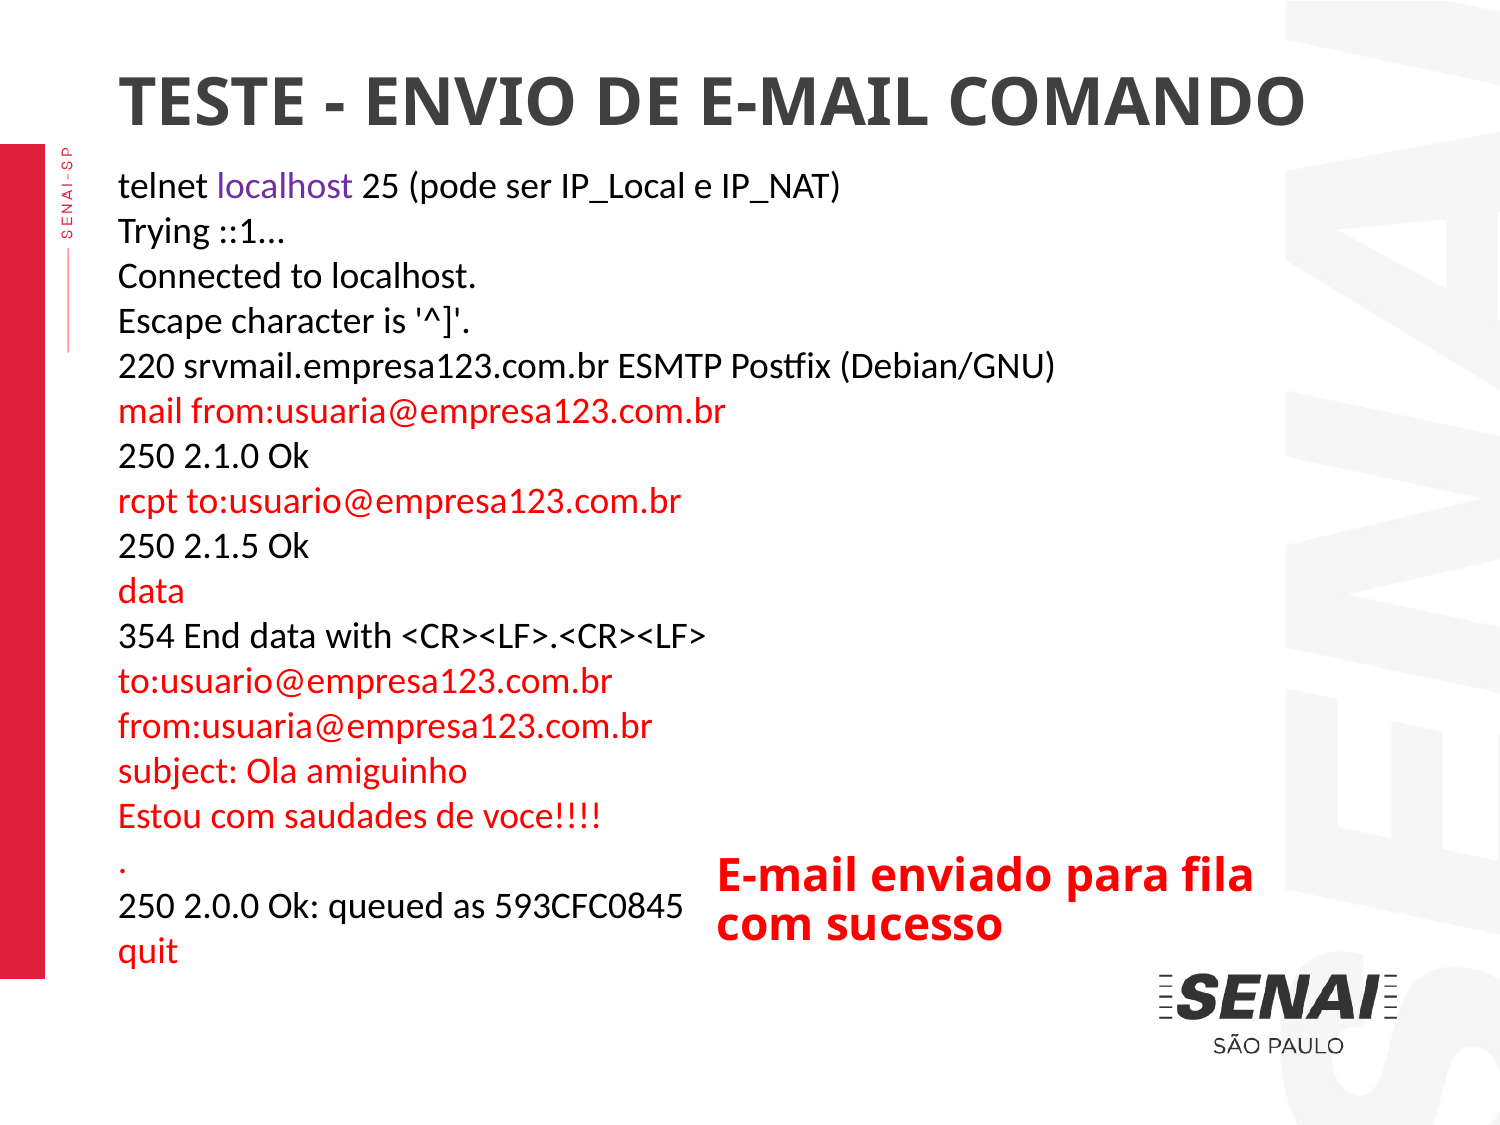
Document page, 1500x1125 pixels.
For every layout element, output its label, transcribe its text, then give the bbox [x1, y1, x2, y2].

list TESTE - ENVIO DE E-MAIL COMANDO [103, 59, 1419, 220]
picture [0, 0, 1500, 1125]
text_box telnet localhost 25 (pode ser IP_Local e IP_NAT) Trying ::1... Connected to localhost. Escape character is '^]'. 220 srvmail.empresa123.com.br ESMTP Postfix (Debian/GNU) mail from:usuaria@empresa123.com.br 250 2.1.0 Ok rcpt to:usuario@empresa123.com.br 250 2.1.5 Ok data 354 End data with <CR><LF>.<CR><LF> to:usuario@empresa123.com.br from:usuaria@empresa123.com.br subject: Ola amiguinho Estou com saudades de voce!!!! . 250 2.0.0 Ok: queued as 593CFC0845 quit [103, 153, 1346, 979]
